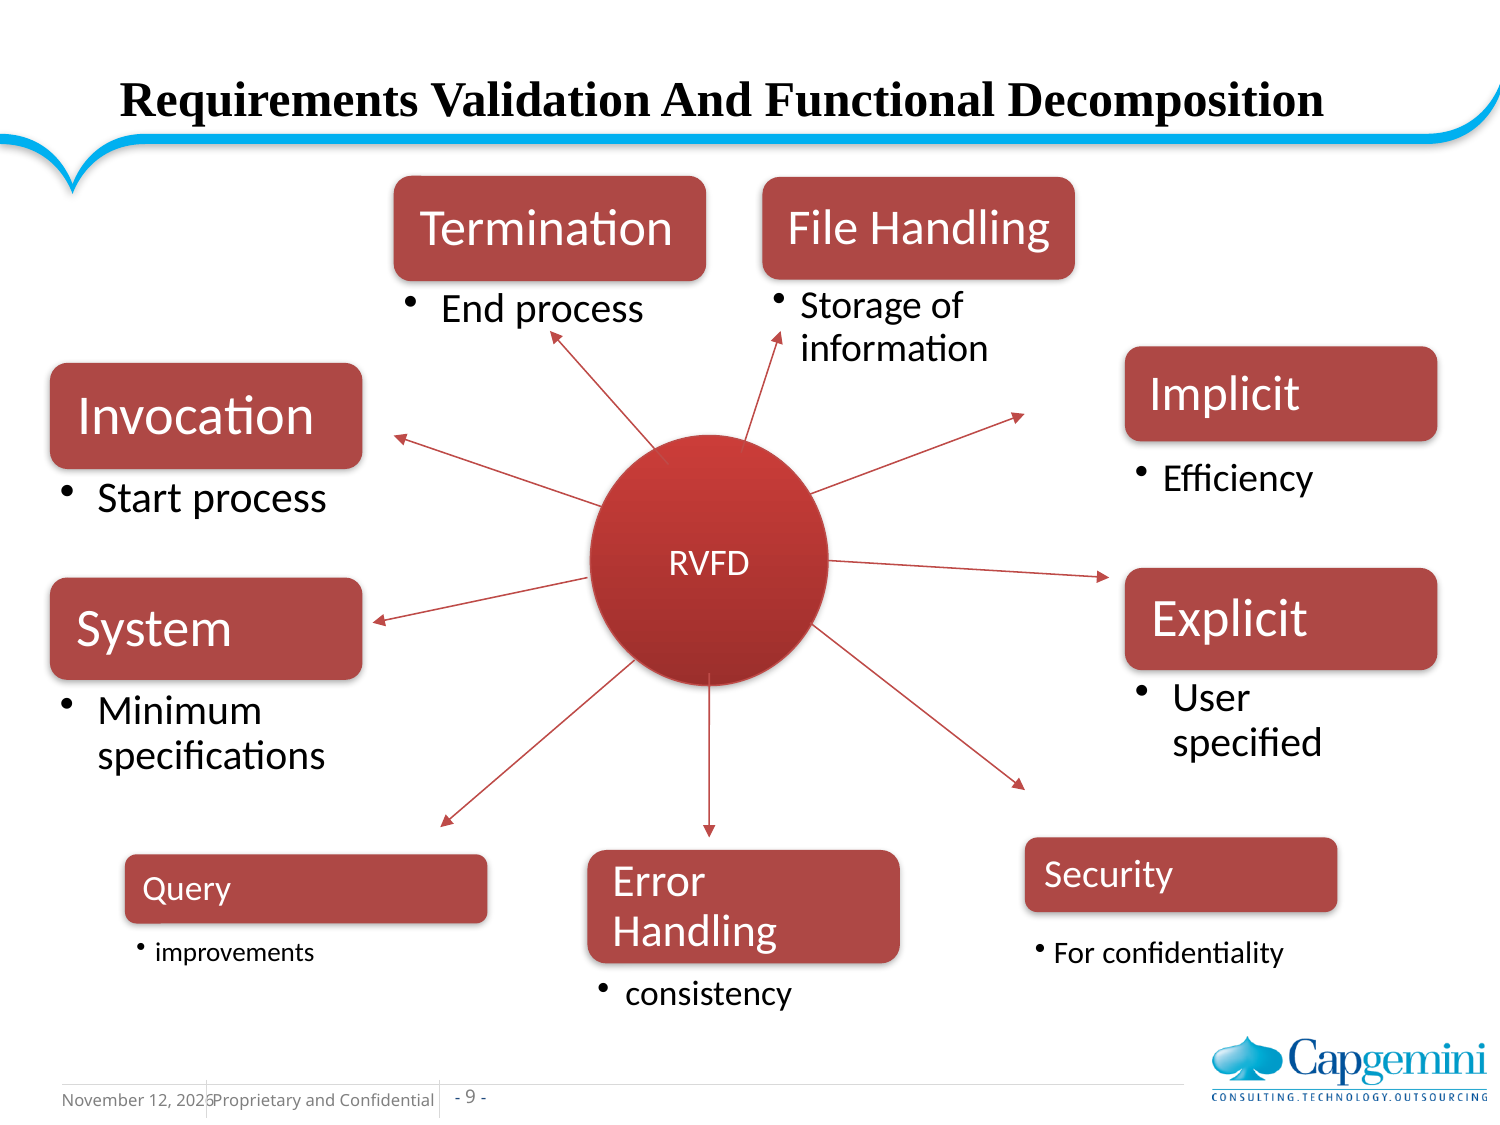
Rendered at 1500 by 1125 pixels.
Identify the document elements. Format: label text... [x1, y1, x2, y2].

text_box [440, 659, 635, 828]
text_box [549, 330, 669, 465]
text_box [372, 577, 588, 624]
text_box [1124, 346, 1438, 559]
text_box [393, 435, 602, 507]
text_box RVFD [589, 434, 829, 687]
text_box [1124, 563, 1438, 777]
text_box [740, 330, 781, 453]
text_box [762, 174, 1076, 380]
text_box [808, 413, 1025, 495]
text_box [1024, 837, 1338, 1051]
text_box Requirements Validation And Functional Decomposition [104, 59, 1421, 135]
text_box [49, 346, 363, 559]
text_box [393, 174, 707, 351]
picture [1212, 1036, 1487, 1101]
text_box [827, 560, 1110, 578]
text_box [124, 812, 488, 1063]
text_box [49, 577, 363, 791]
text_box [809, 622, 1026, 791]
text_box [587, 837, 901, 1051]
